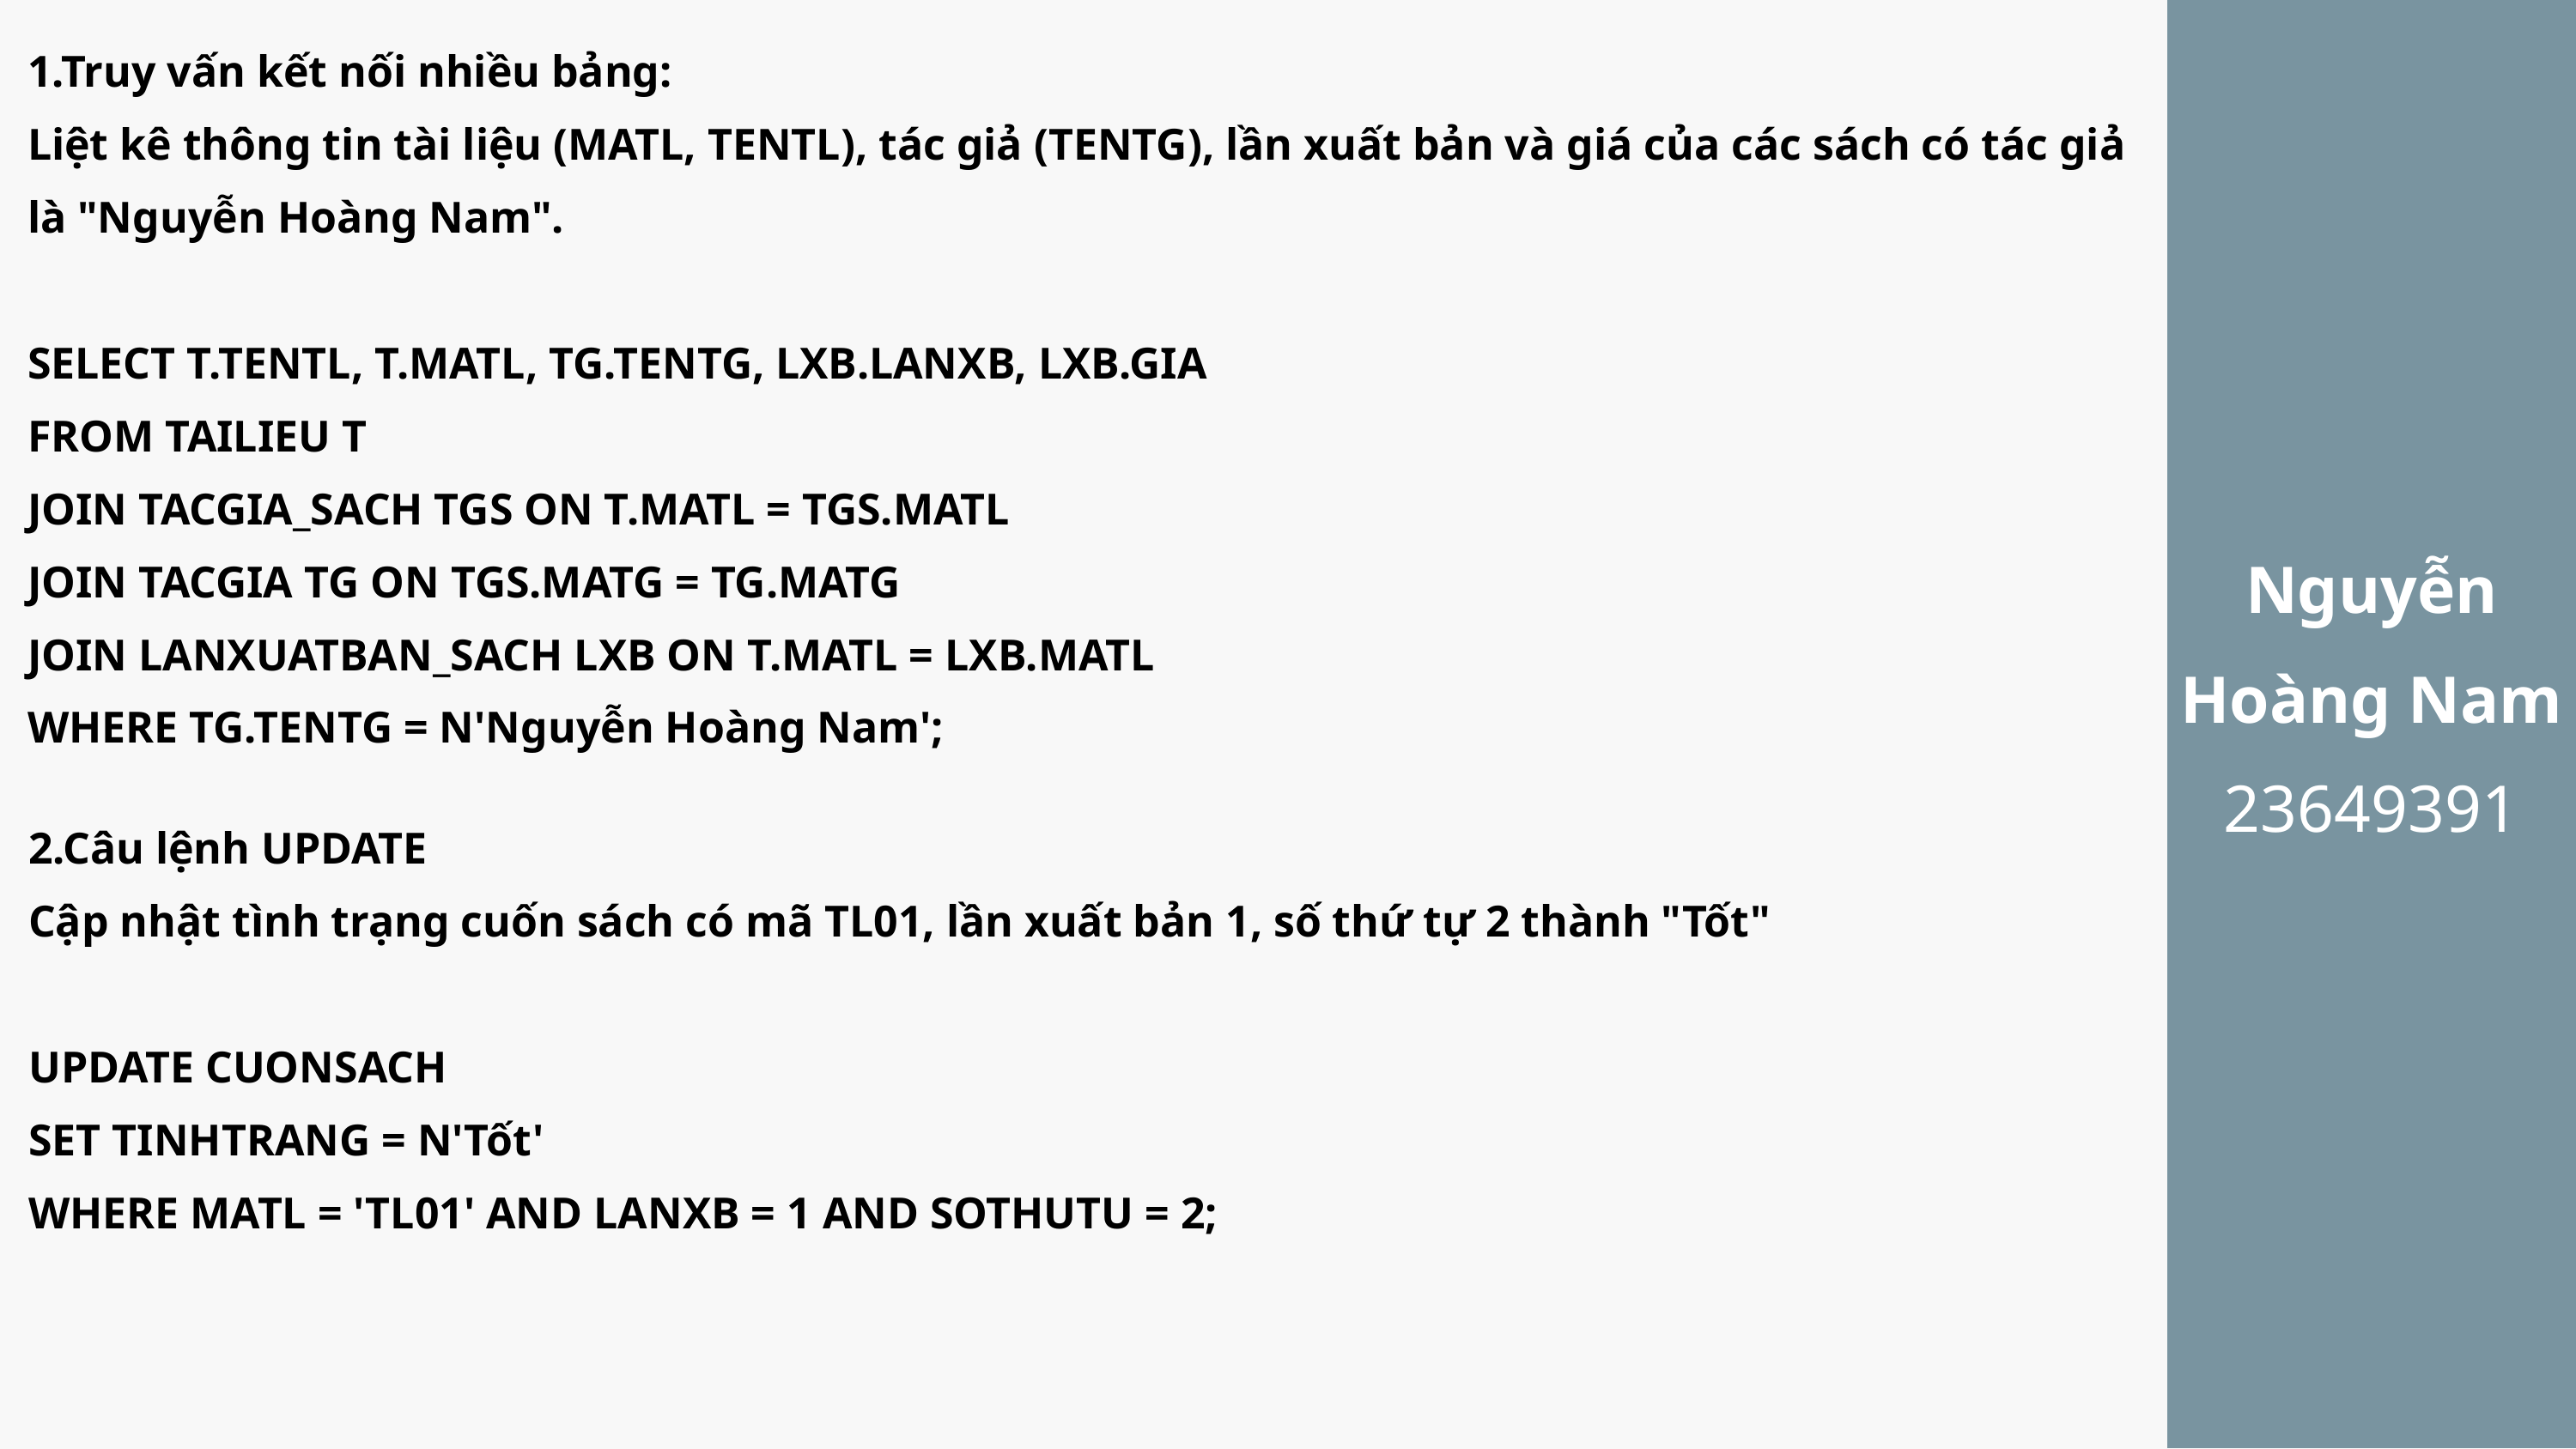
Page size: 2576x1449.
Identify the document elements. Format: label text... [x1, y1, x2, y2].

text_box 2.Câu lệnh UPDATE Cập nhật tình trạng cuốn sách có mã TL01, lần xuất bản 1, số thứ tự 2 thành "Tốt" UPDATE CUONSACH SET TINHTRANG = N'Tốt' WHERE MATL = 'TL01' AND LANXB = 1 AND SOTHUTU = 2; [28, 799, 2163, 1238]
text_box 1.Truy vấn kết nối nhiều bảng: Liệt kê thông tin tài liệu (MATL, TENTL), tác giả (TENTG), lần xuất bản và giá của các sách có tác giả là "Nguyễn Hoàng Nam". SELECT T.TENTL, T.MATL, TG.TENTG, LXB.LANXB, LXB.GIA FROM TAILIEU T JOIN TACGIA_SACH TGS ON T.MATL = TGS.MATL JOIN TACGIA TG ON TGS.MATG = TG.MATG JOIN LANXUATBAN_SACH LXB ON T.MATL = LXB.MATL WHERE TG.TENTG = N'Nguyễn Hoàng Nam'; [27, 22, 2163, 752]
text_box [2166, 0, 2576, 1449]
